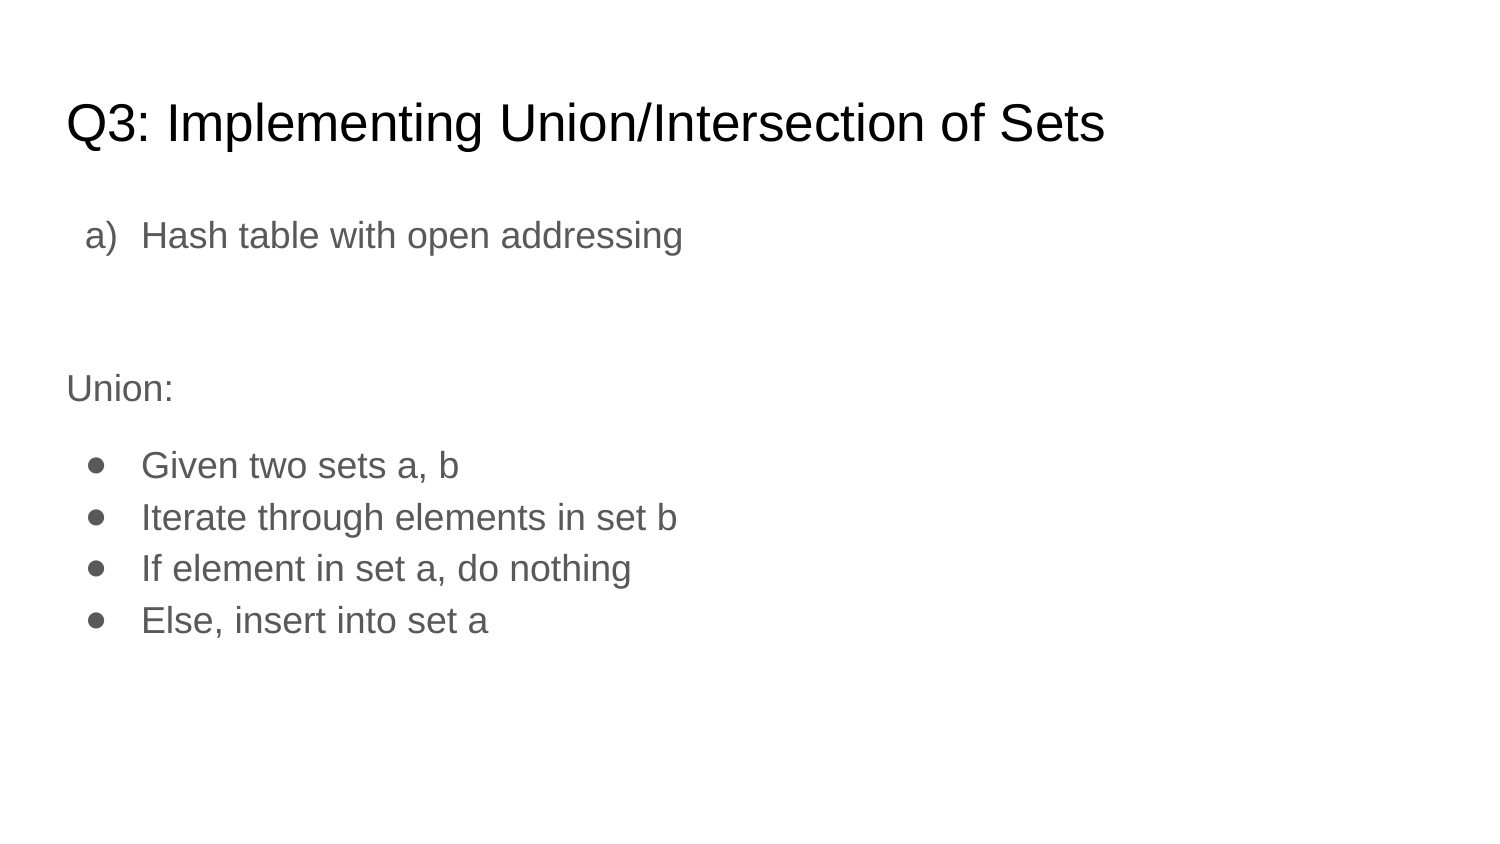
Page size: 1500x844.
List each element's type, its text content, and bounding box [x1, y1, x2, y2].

list Hash table with open addressing Union: Given two sets a, b Iterate through elements in set b If element in set a, do nothing Else, insert into set a [51, 189, 1449, 799]
title Q3: Implementing Union/Intersection of Sets [51, 72, 1449, 167]
